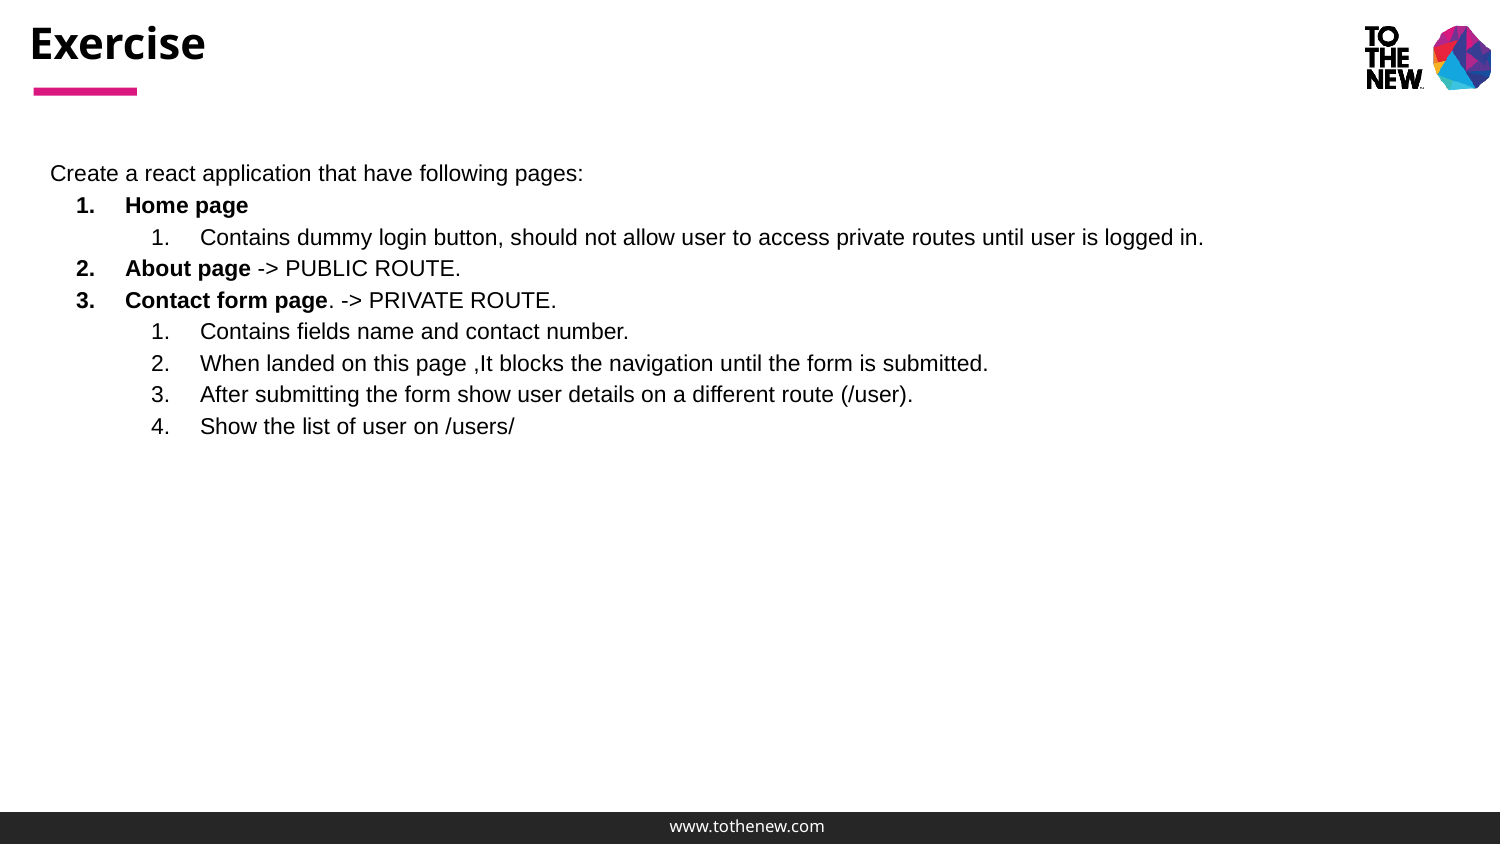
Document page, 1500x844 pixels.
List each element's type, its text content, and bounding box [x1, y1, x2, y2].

picture [1350, 0, 1500, 116]
title Exercise [14, 14, 1350, 85]
list Create a react application that have following pages: Home page Contains dummy login button, should not allow user to access private routes until user is logged in. About page -> PUBLIC ROUTE. Contact form page. -> PRIVATE ROUTE. Contains fields name and contact number. When landed on this page ,It blocks the navigation until the form is submitted. After submitting the form show user details on a different route (/user). Show the list of user on /users/ [35, 154, 1252, 542]
